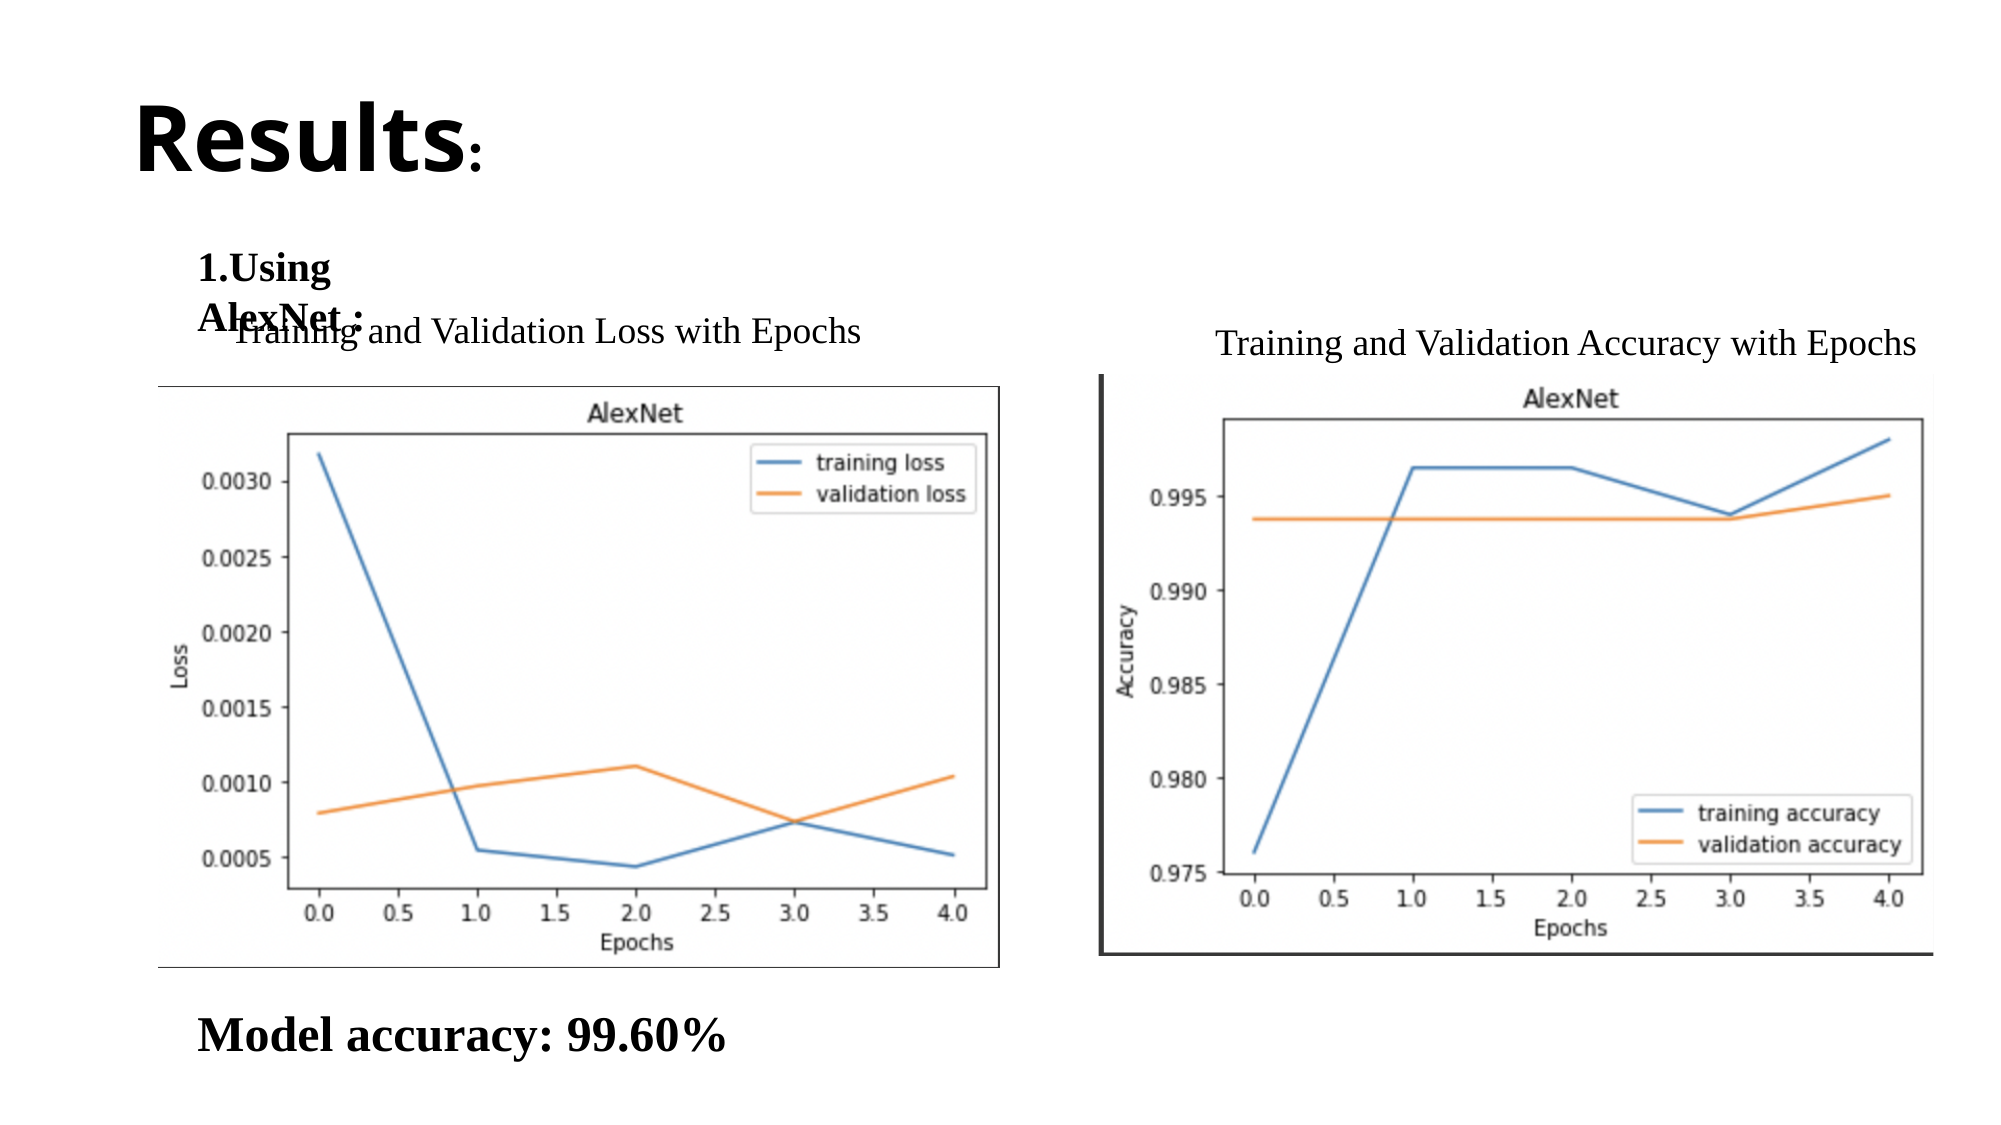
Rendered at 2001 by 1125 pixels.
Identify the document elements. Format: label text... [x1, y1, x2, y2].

text_box Training and Validation Loss with Epochs [215, 299, 878, 359]
picture [1098, 374, 1934, 956]
text_box 1.Using AlexNet : [182, 231, 523, 347]
text_box Results: [118, 72, 561, 197]
picture [158, 386, 1000, 968]
text_box Model accuracy: 99.60% [182, 993, 789, 1069]
text_box Training and Validation Accuracy with Epochs [1200, 310, 1933, 371]
